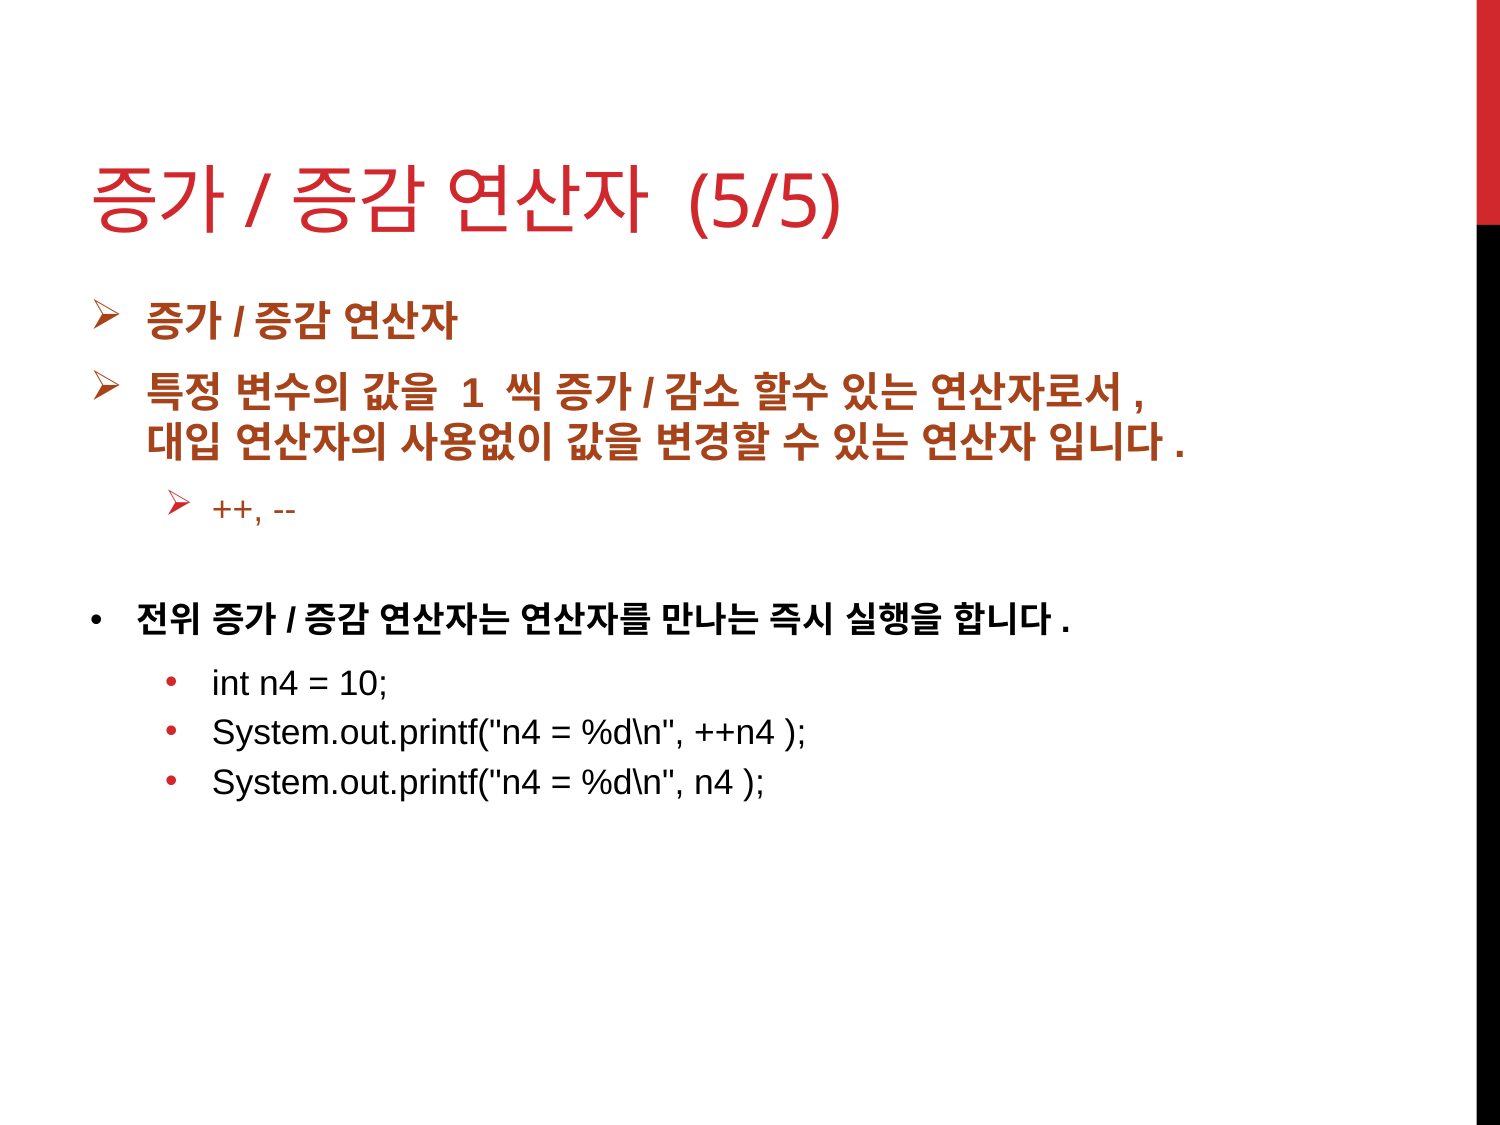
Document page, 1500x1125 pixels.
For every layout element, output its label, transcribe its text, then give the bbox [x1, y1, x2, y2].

title 증가/증감 연산자 (5/5) [75, 25, 1471, 250]
list 증가/증감 연산자 특정 변수의 값을 1 씩 증가/감소 할수 있는 연산자로서, 대입 연산자의 사용없이 값을 변경할 수 있는 연산자 입니다. ++, -- 전위 증가/증감 연산자는 연산자를 만나는 즉시 실행을 합니다. int n4 = 10; System.out.printf("n4 = %d\n", ++n4 ); System.out.printf("n4 = %d\n", n4 ); [75, 287, 1325, 1005]
